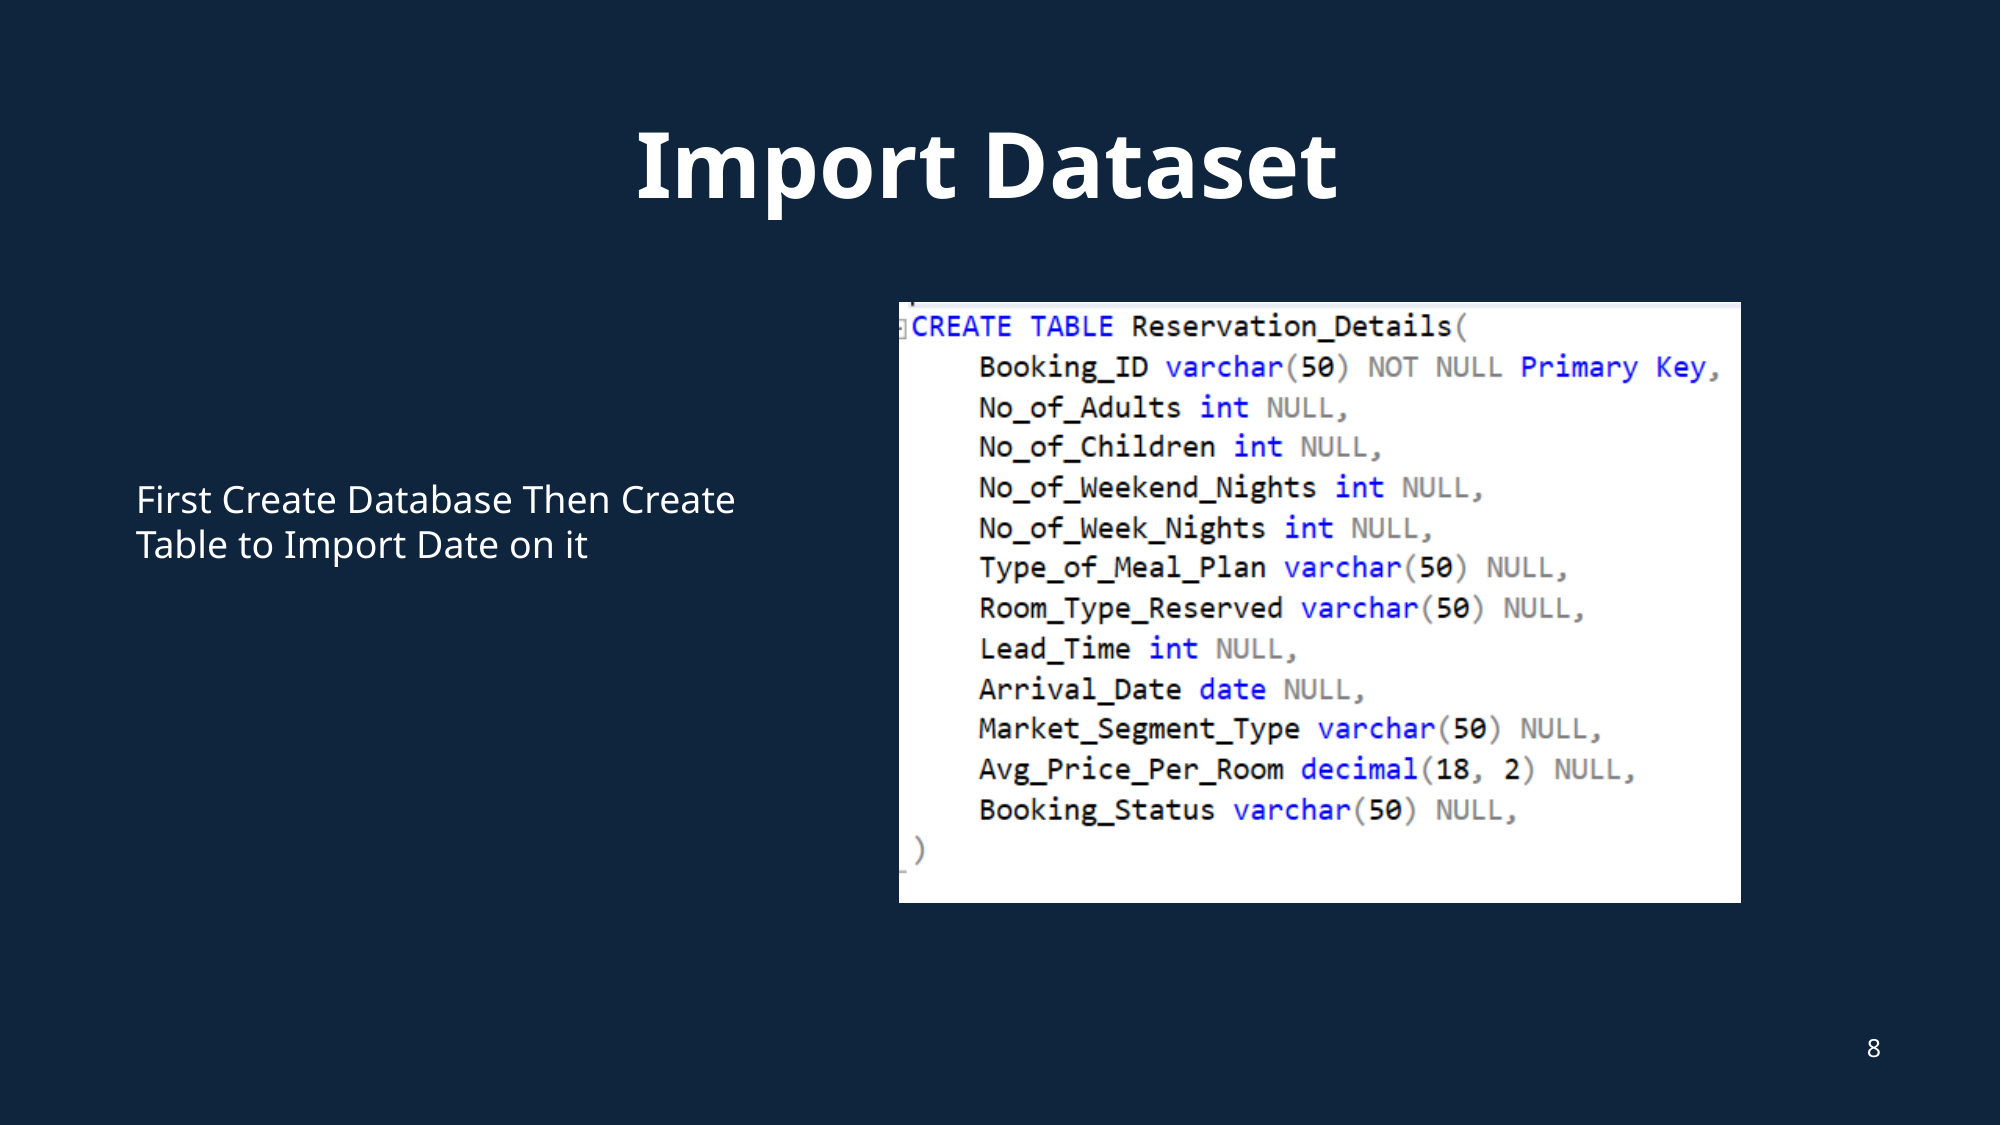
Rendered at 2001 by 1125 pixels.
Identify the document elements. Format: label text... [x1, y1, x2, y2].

picture [899, 302, 1741, 903]
text_box First Create Database Then Create Table to Import Date on it [120, 468, 784, 574]
text_box 8 [1836, 1019, 1912, 1080]
title Import Dataset [137, 59, 1863, 278]
